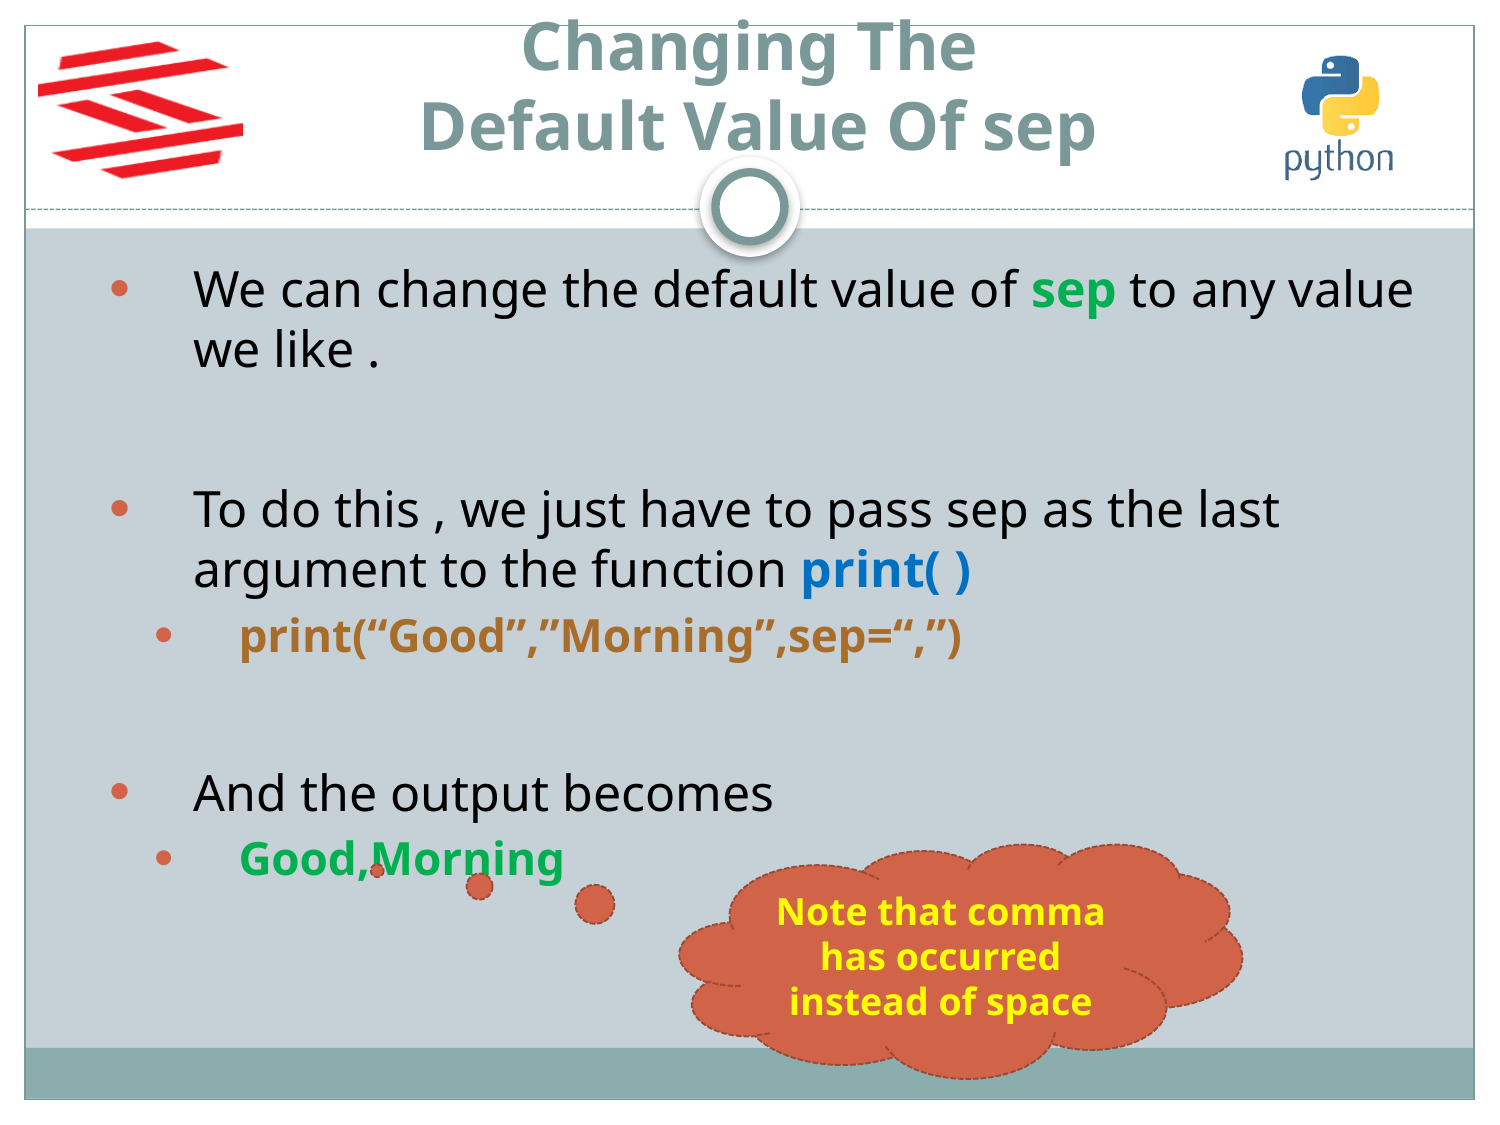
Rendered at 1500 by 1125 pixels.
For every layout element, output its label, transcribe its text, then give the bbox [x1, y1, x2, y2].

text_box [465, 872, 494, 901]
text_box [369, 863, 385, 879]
text_box Note that comma has occurred instead of space [574, 883, 616, 925]
list We can change the default value of sep to any value we like . To do this , we just have to pass sep as the last argument to the function print( ) print(“Good”,”Morning”,sep=“,”) And the output becomes Good,Morning [49, 250, 1445, 1047]
picture [1206, 53, 1471, 186]
title Changing The Default Value Of sep [248, 46, 1459, 172]
text_box Note that comma has occurred instead of space [678, 843, 1244, 1080]
picture [37, 40, 243, 185]
